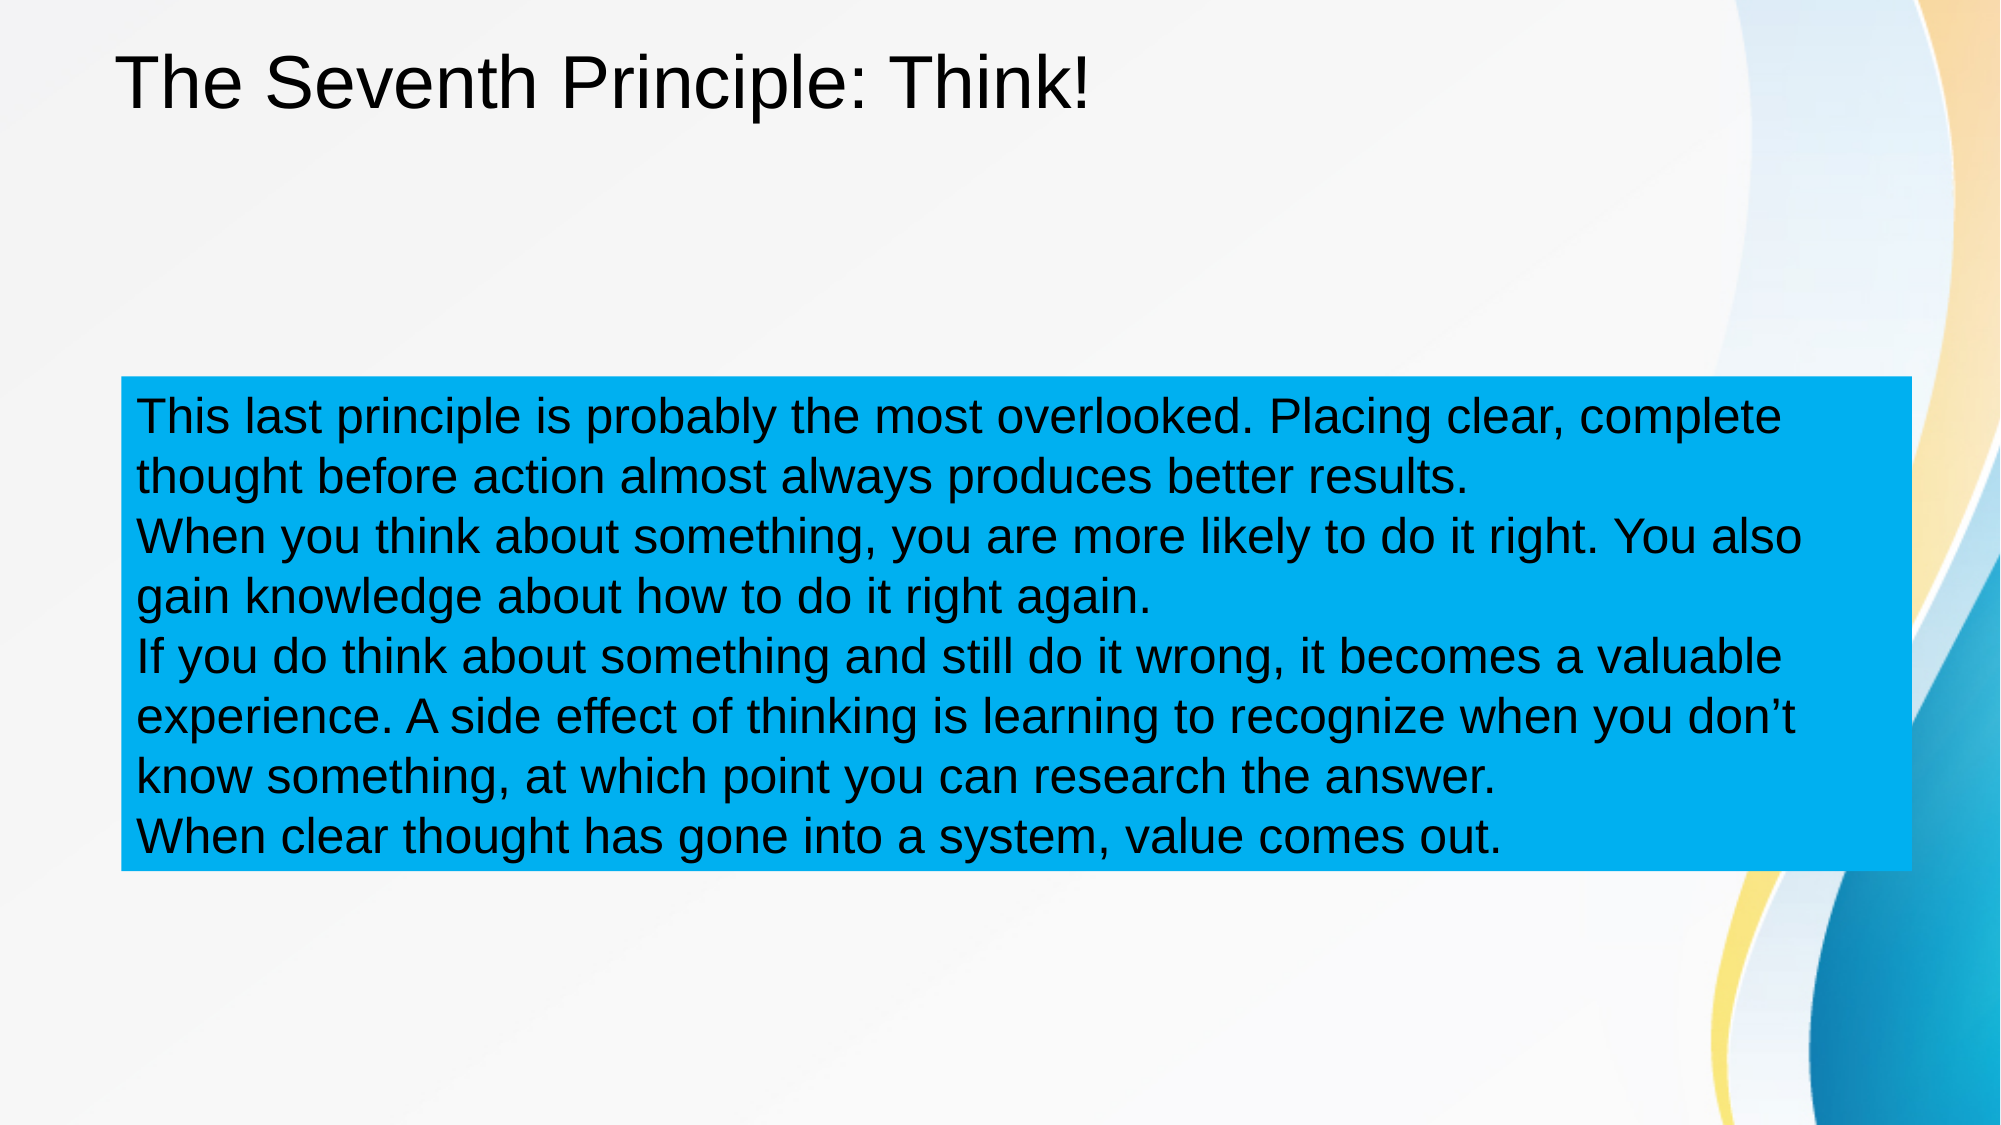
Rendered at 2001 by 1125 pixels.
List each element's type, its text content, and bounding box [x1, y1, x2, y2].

text_box This last principle is probably the most overlooked. Placing clear, complete thought before action almost always produces better results. When you think about something, you are more likely to do it right. You also gain knowledge about how to do it right again. If you do think about something and still do it wrong, it becomes a valuable experience. A side effect of thinking is learning to recognize when you don’t know something, at which point you can research the answer. When clear thought has gone into a system, value comes out. [121, 376, 1912, 872]
picture [0, 0, 2001, 1125]
title The Seventh Principle: Think! [99, 30, 1901, 127]
